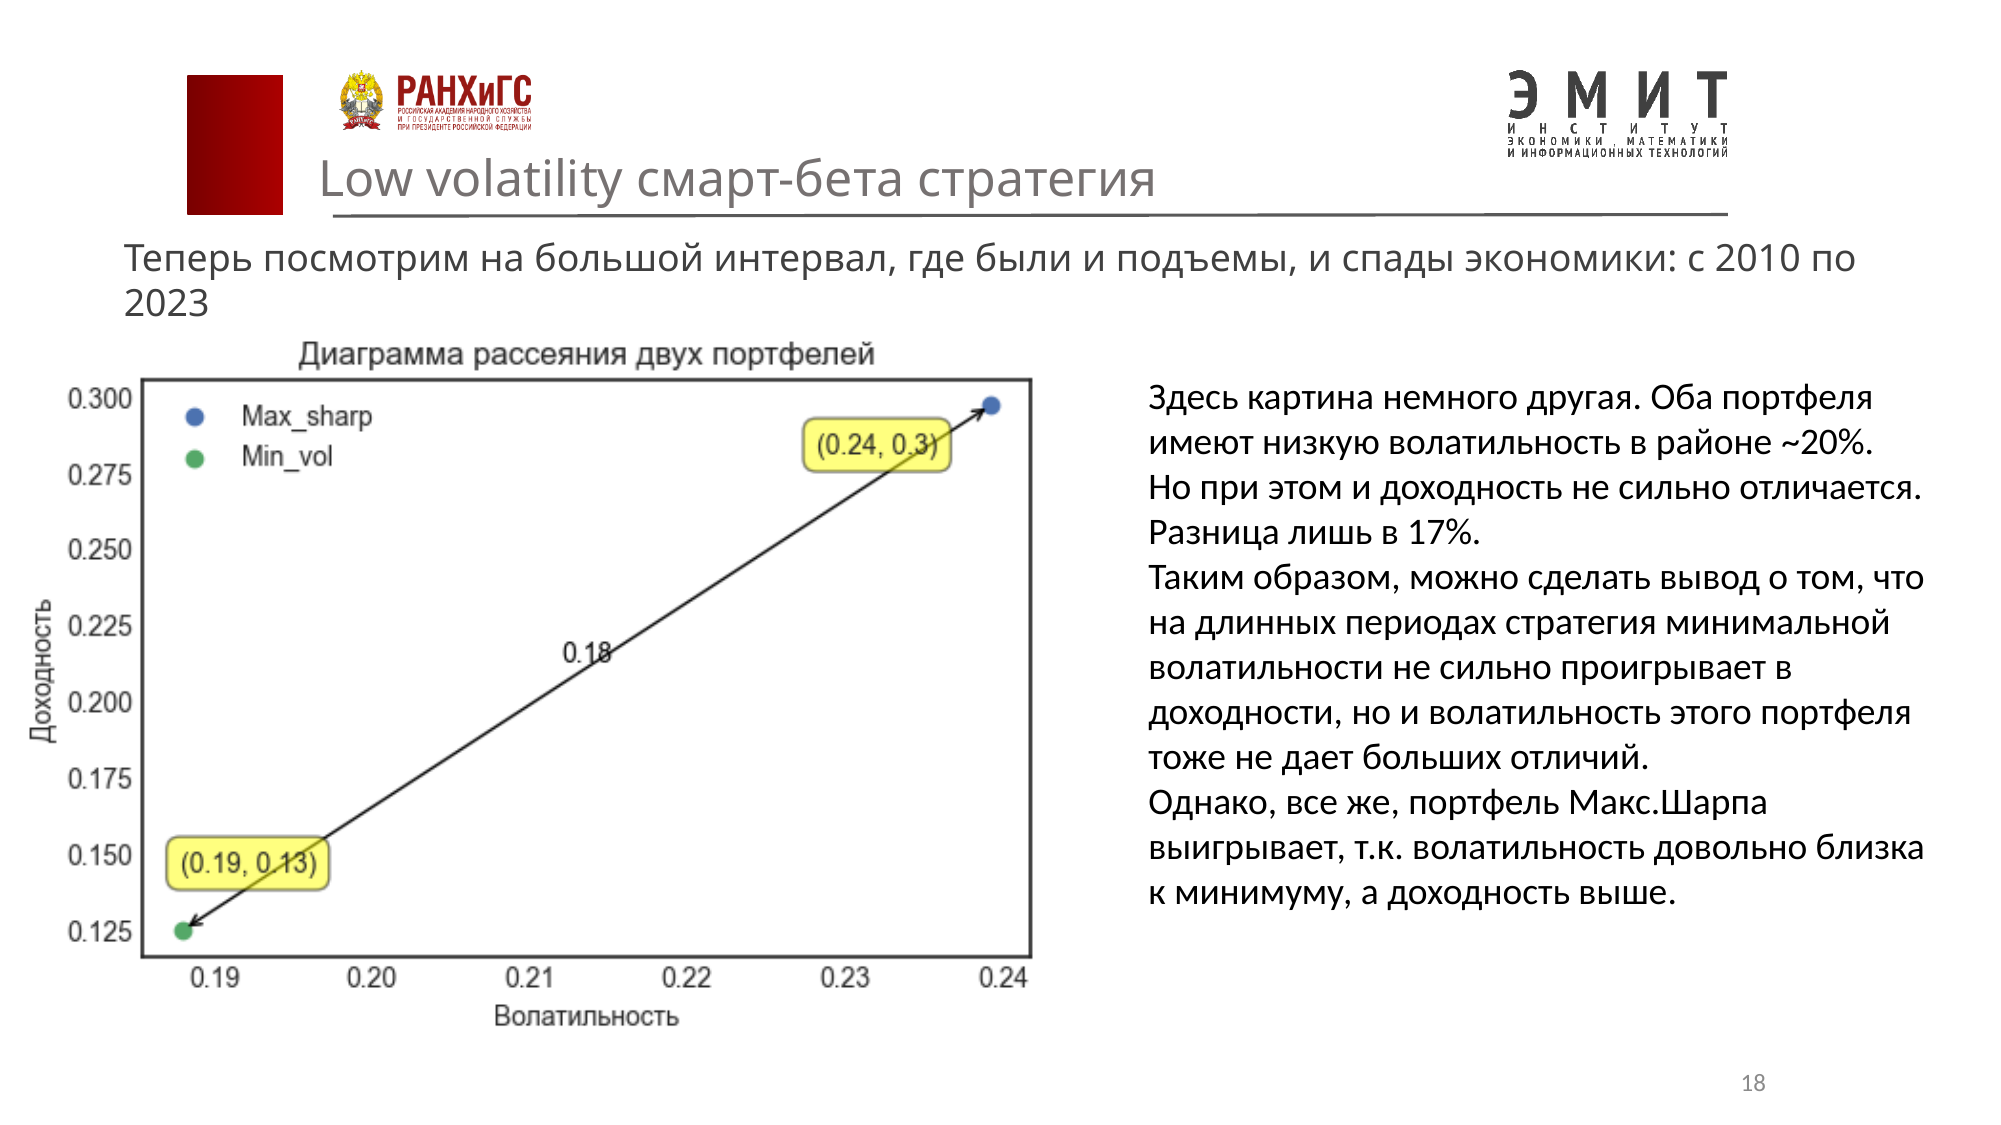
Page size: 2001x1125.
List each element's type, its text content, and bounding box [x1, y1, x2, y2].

slide_number 18 [1442, 1044, 1782, 1119]
text_box Low volatility смарт-бета стратегия [303, 139, 1697, 215]
picture [11, 323, 1050, 1049]
picture [339, 70, 531, 131]
text_box Здесь картина немного другая. Оба портфеля имеют низкую волатильность в районе ~20%. Но при этом и доходность не сильно отличается. Разница лишь в 17%. Таким образом, можно сделать вывод о том, что на длинных периодах стратегия минимальной волатильности не сильно проигрывает в доходности, но и волатильность этого портфеля тоже не дает больших отличий. Однако, все же, портфель Макс.Шарпа выигрывает, т.к. волатильность довольно близка к минимуму, а доходность выше. [1133, 364, 1942, 919]
text_box [187, 75, 283, 215]
text_box Теперь посмотрим на большой интервал, где были и подъемы, и спады экономики: с 2010 по 2023 [109, 226, 1908, 376]
picture [1508, 70, 1727, 158]
